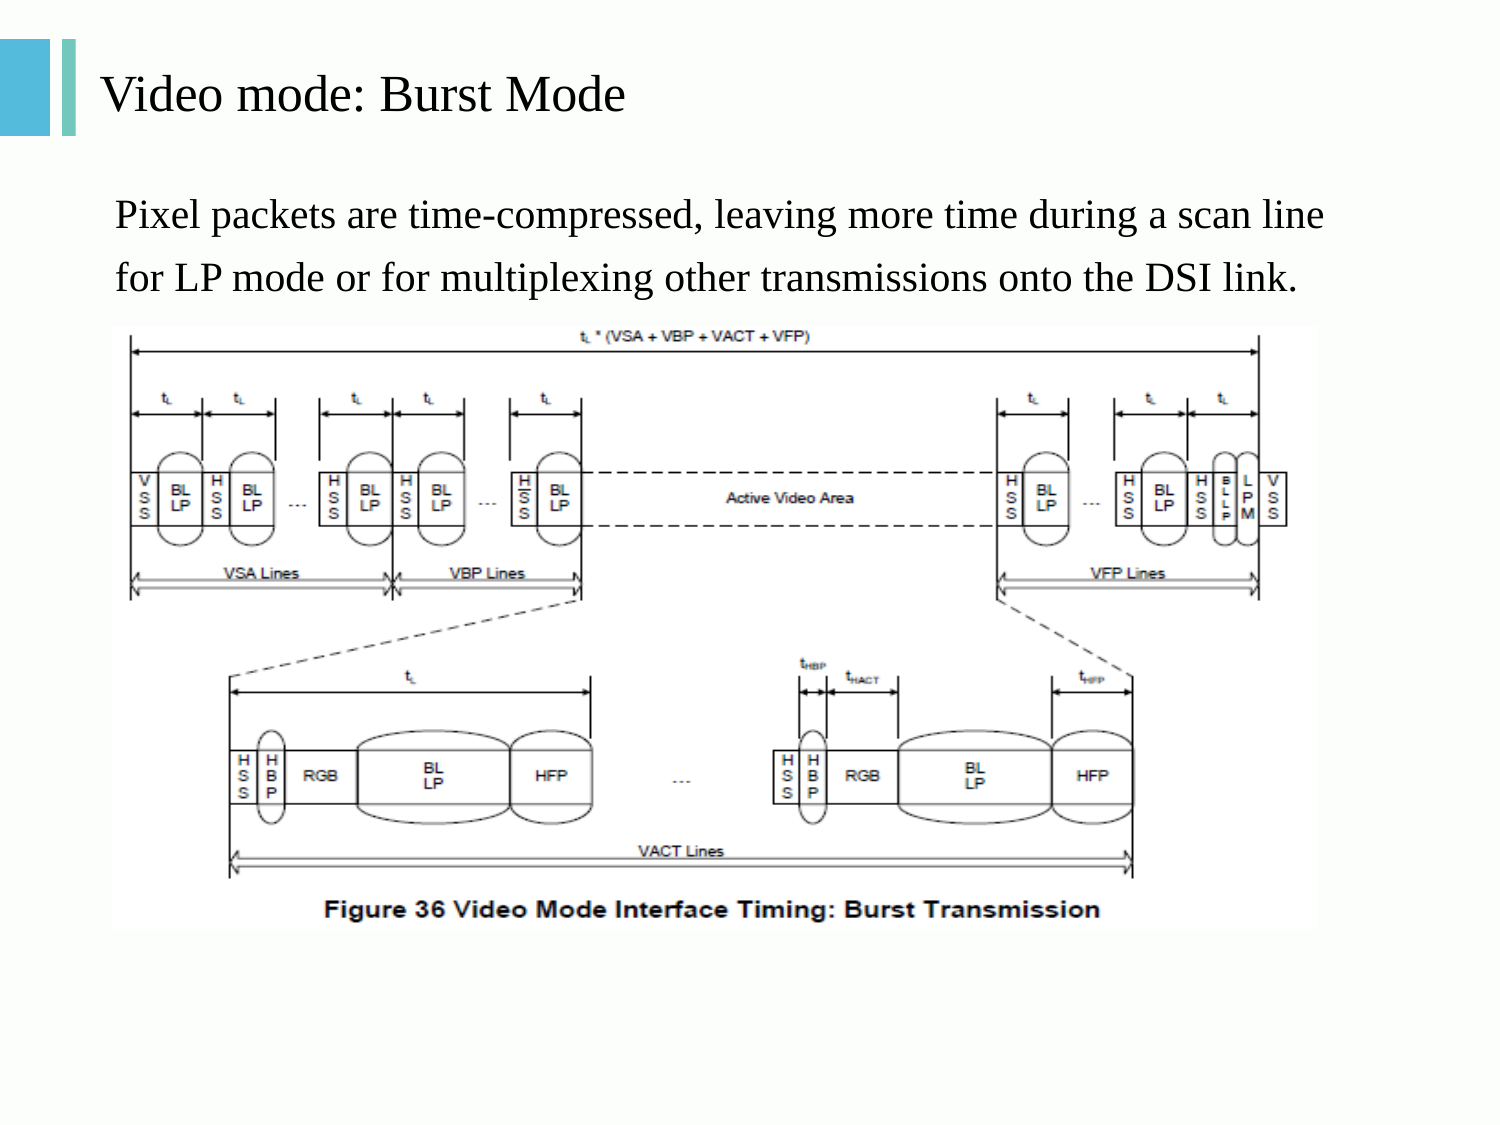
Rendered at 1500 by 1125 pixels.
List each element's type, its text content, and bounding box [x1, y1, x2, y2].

title Video mode: Burst Mode [88, 39, 1247, 126]
picture [112, 326, 1317, 929]
text_box Pixel packets are time-compressed, leaving more time during a scan line for LP mode or for multiplexing other transmissions onto the DSI link. [100, 167, 1341, 370]
